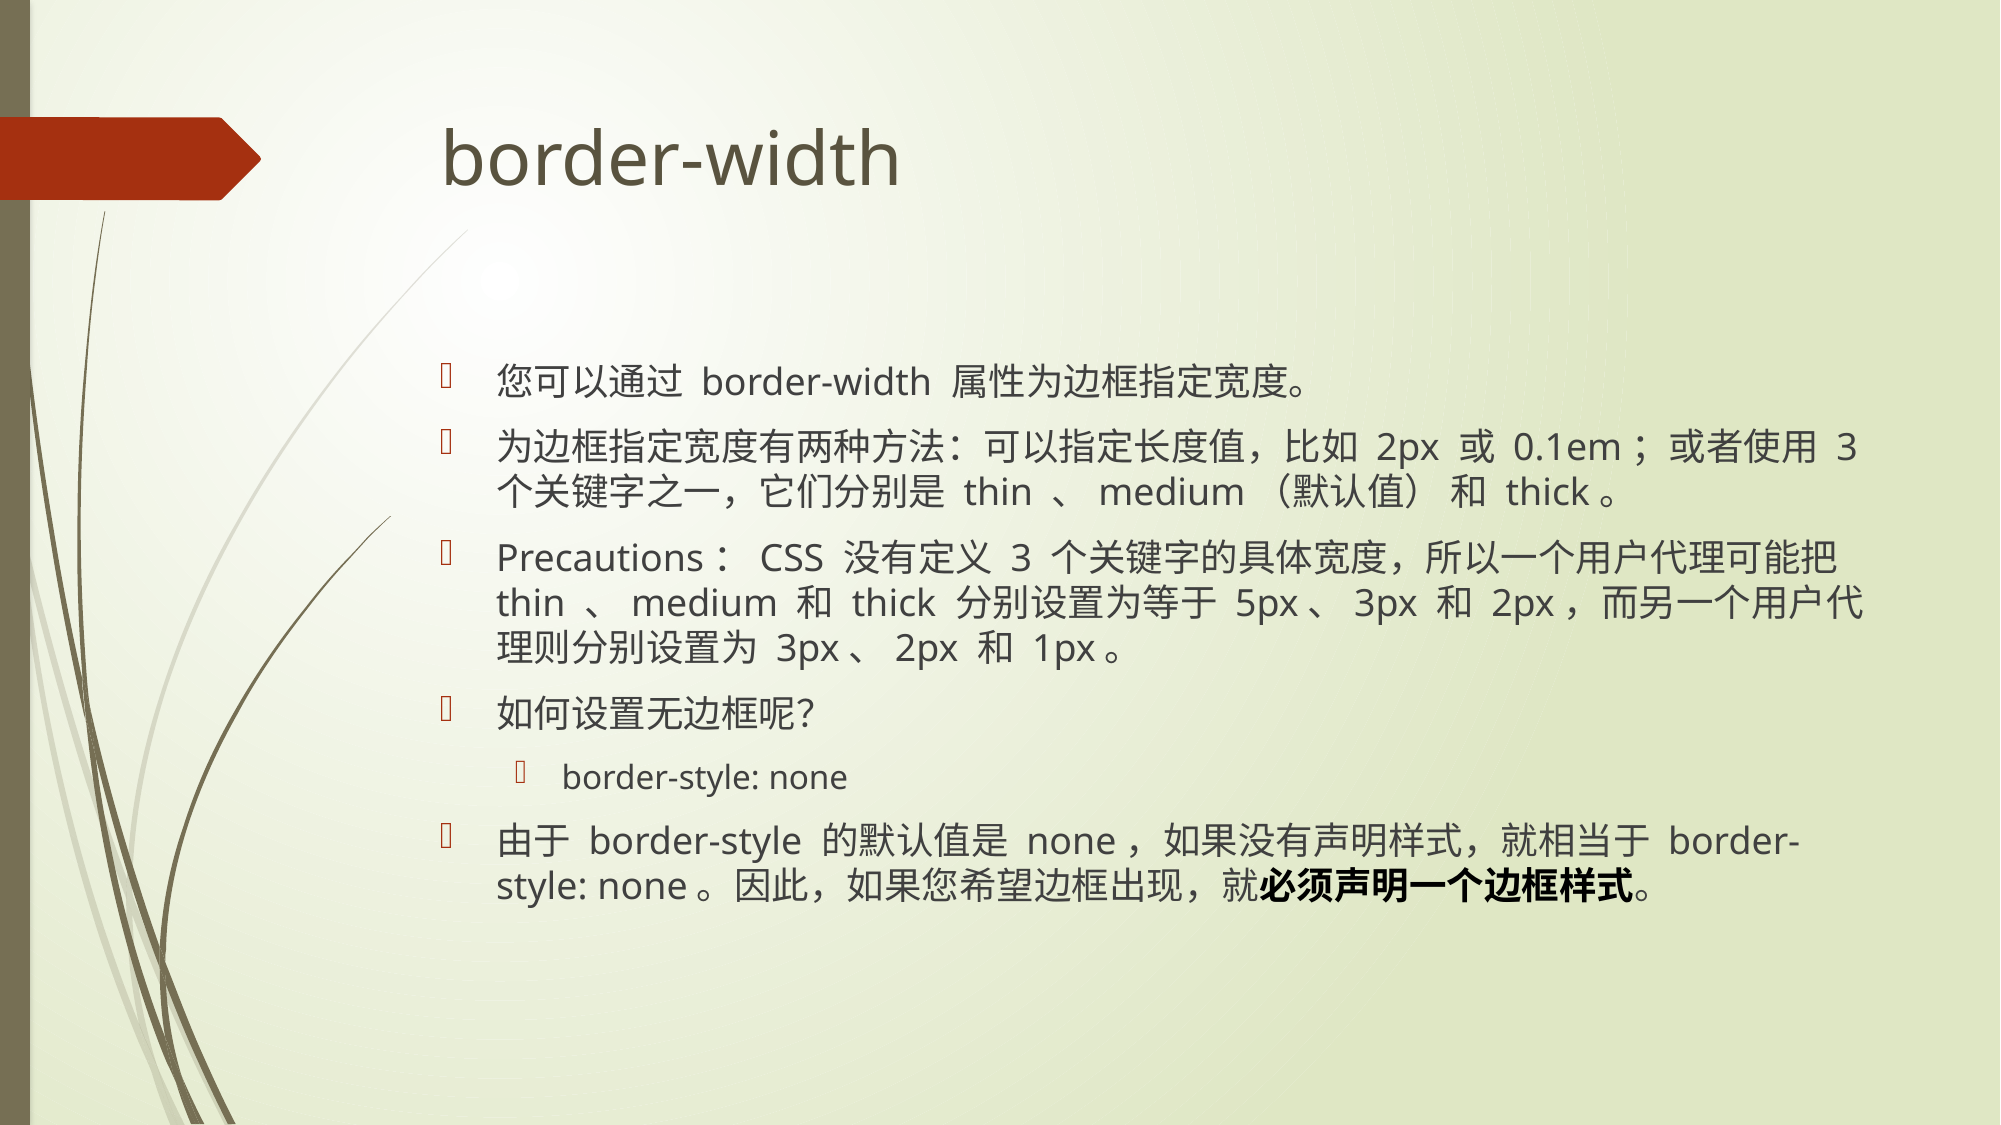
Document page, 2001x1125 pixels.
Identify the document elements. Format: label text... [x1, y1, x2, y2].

list 您可以通过 border-width 属性为边框指定宽度。 为边框指定宽度有两种方法：可以指定长度值，比如 2px 或 0.1em；或者使用 3 个关键字之一，它们分别是 thin 、medium（默认值） 和 thick。 Precautions：CSS 没有定义 3 个关键字的具体宽度，所以一个用户代理可能把 thin 、medium 和 thick 分别设置为等于 5px、3px 和 2px，而另一个用户代理则分别设置为 3px、2px 和 1px。 如何设置无边框呢？ border-style: none 由于 border-style 的默认值是 none，如果没有声明样式，就相当于 border-style: none。因此，如果您希望边框出现，就必须声明一个边框样式。 [424, 350, 1888, 970]
title border-width [425, 102, 1888, 313]
